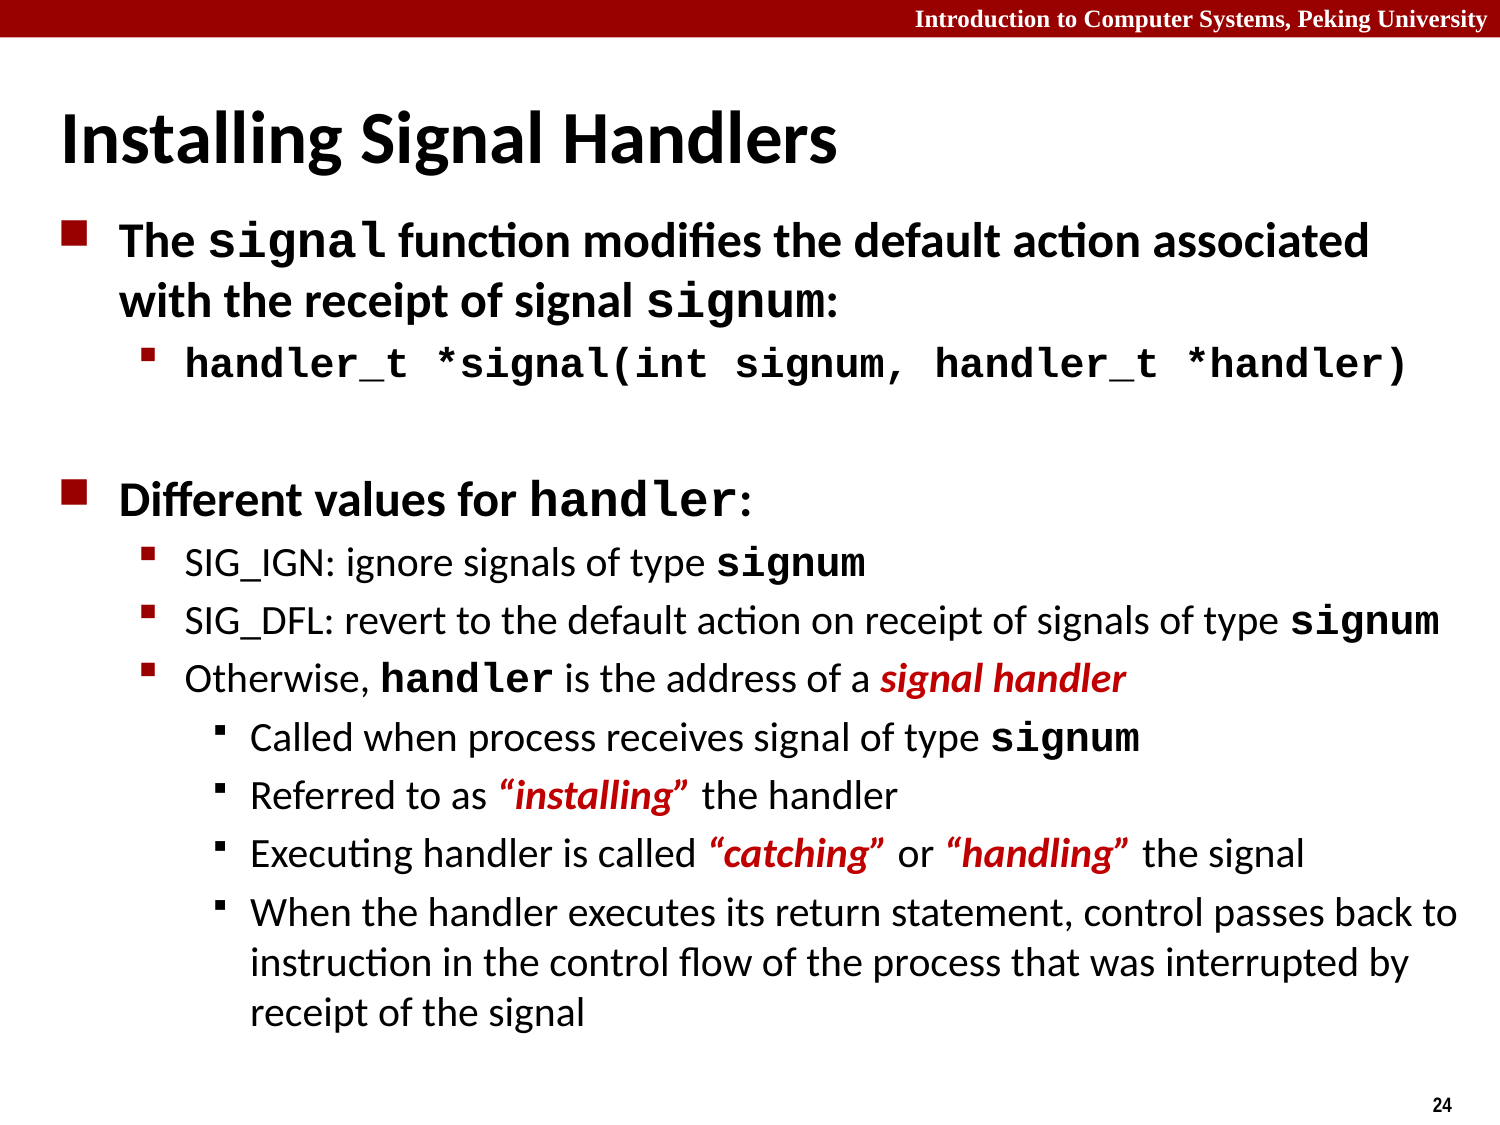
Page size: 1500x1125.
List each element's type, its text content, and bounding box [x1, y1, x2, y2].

title Installing Signal Handlers [45, 71, 1292, 197]
list The signal function modifies the default action associated with the receipt of signal signum: handler_t *signal(int signum, handler_t *handler) Different values for handler: SIG_IGN: ignore signals of type signum SIG_DFL: revert to the default action on receipt of signals of type signum Otherwise, handler is the address of a signal handler Called when process receives signal of type signum Referred to as “installing” the handler Executing handler is called “catching” or “handling” the signal When the handler executes its return statement, control passes back to instruction in the control flow of the process that was interrupted by receipt of the signal [47, 199, 1476, 1058]
